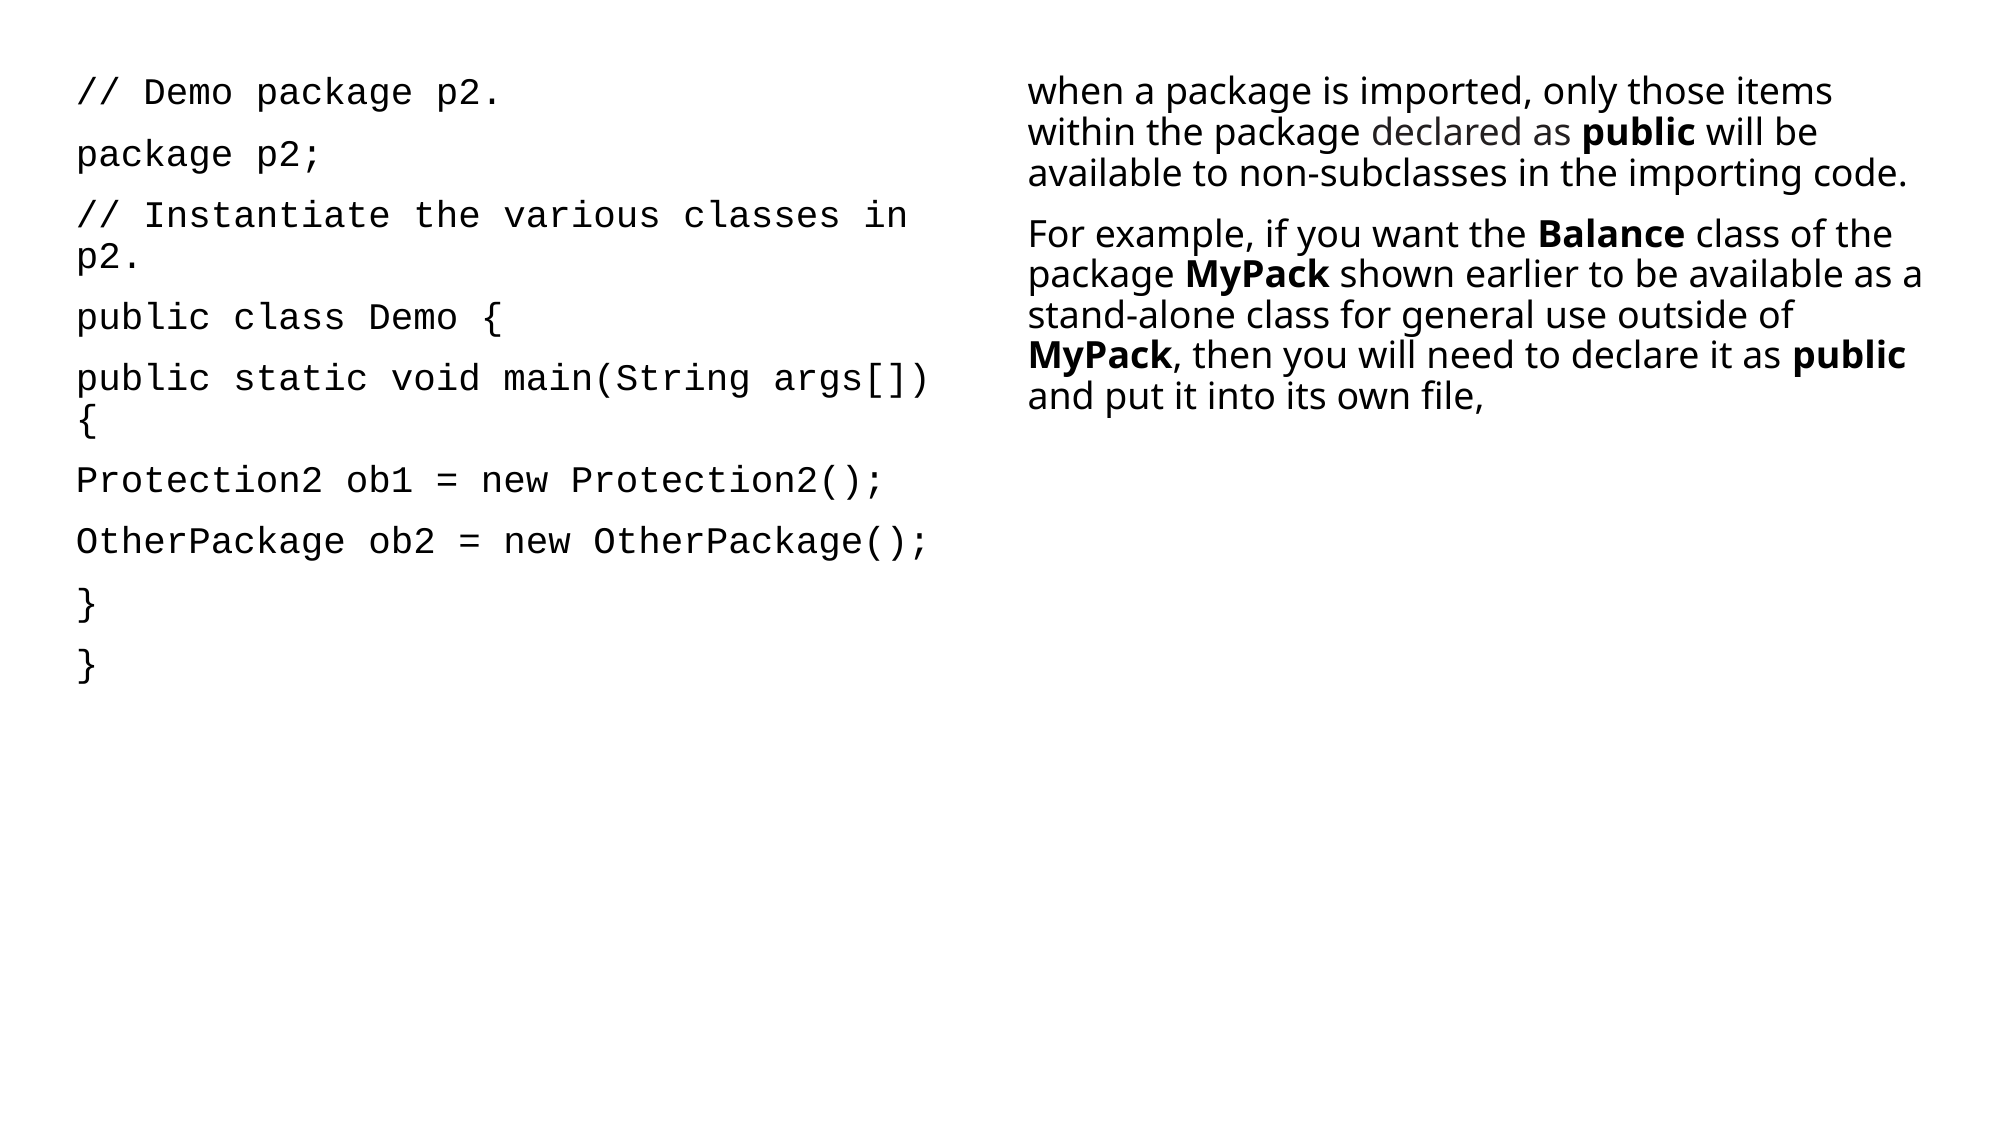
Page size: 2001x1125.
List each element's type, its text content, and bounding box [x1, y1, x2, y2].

list // Demo package p2. package p2; // Instantiate the various classes in p2. public class Demo { public static void main(String args[]) { Protection2 ob1 = new Protection2(); OtherPackage ob2 = new OtherPackage(); } } [60, 65, 988, 1014]
list when a package is imported, only those items within the package declared as public will be available to non-subclasses in the importing code. For example, if you want the Balance class of the package MyPack shown earlier to be available as a stand-alone class for general use outside of MyPack, then you will need to declare it as public and put it into its own file, [1012, 65, 1940, 1072]
